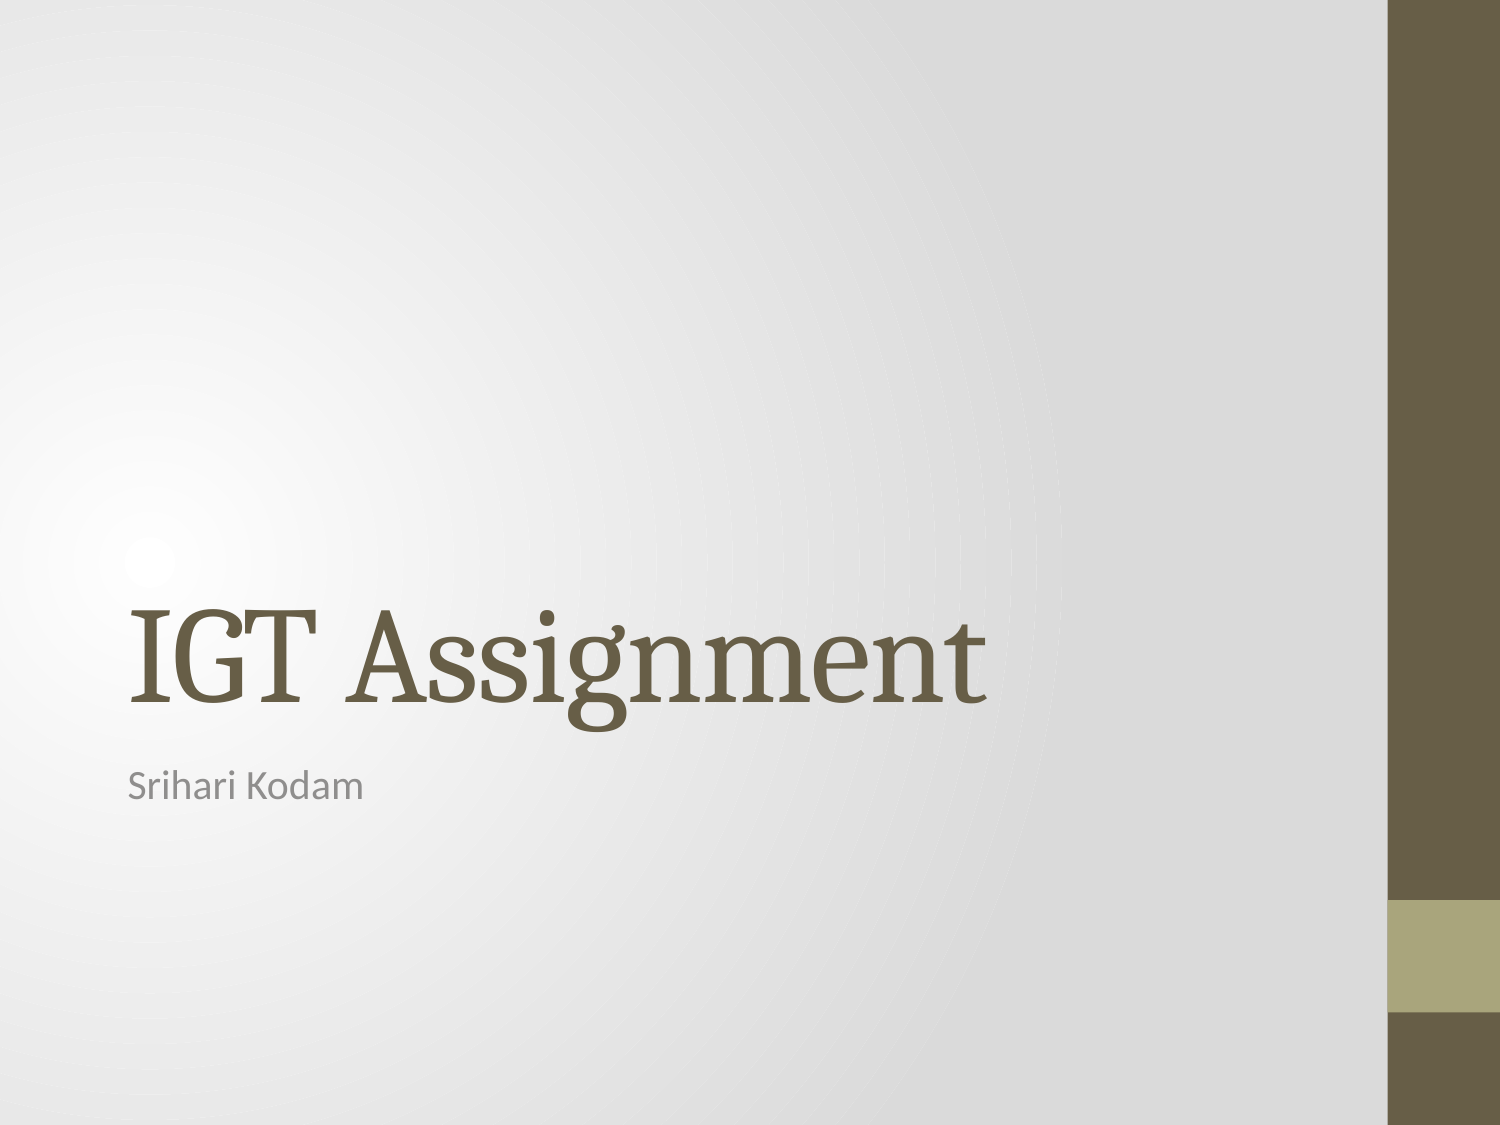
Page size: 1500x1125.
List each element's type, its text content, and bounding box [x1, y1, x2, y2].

title IGT Assignment [112, 312, 1350, 738]
subtitle Srihari Kodam [112, 750, 1173, 925]
